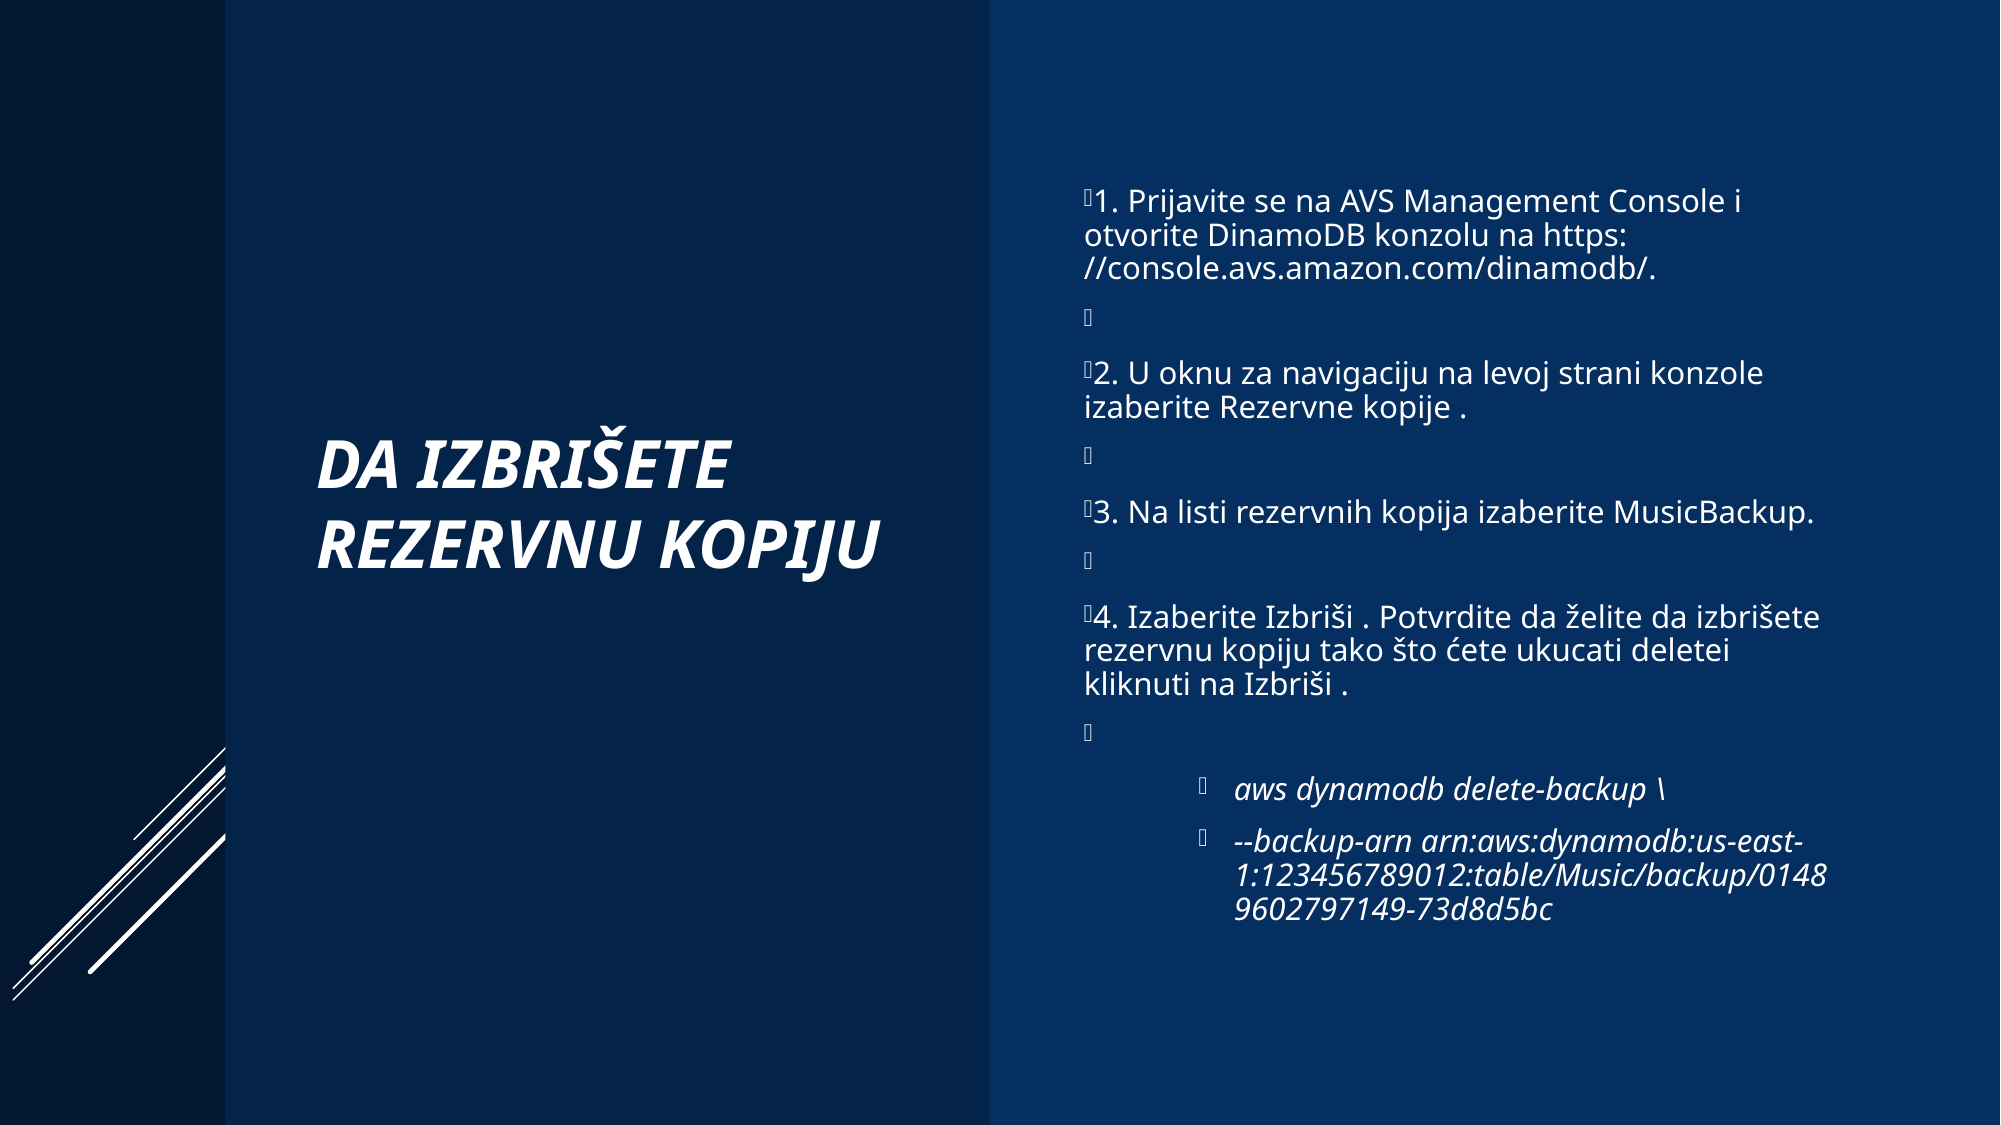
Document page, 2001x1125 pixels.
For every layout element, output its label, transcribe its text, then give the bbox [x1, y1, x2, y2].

text_box [0, 0, 224, 1125]
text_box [12, 727, 247, 1001]
text_box 1. Prijavite se na AVS Management Console i otvorite DinamoDB konzolu na https: //console.avs.amazon.com/dinamodb/. 2. U oknu za navigaciju na levoj strani konzole izaberite Rezervne kopije . 3. Na listi rezervnih kopija izaberite MusicBackup. 4. Izaberite Izbriši . Potvrdite da želite da izbrišete rezervnu kopiju tako što ćete ukucati deletei kliknuti na Izbriši . aws dynamodb delete-backup \ --backup-arn arn:aws:dynamodb:us-east-1:123456789012:table/Music/backup/01489602797149-73d8d5bc [1069, 112, 1849, 1000]
text_box [991, 0, 2000, 1125]
text_box [224, 0, 991, 1125]
text_box Da izbrišete rezervnu kopiju [300, 112, 909, 984]
